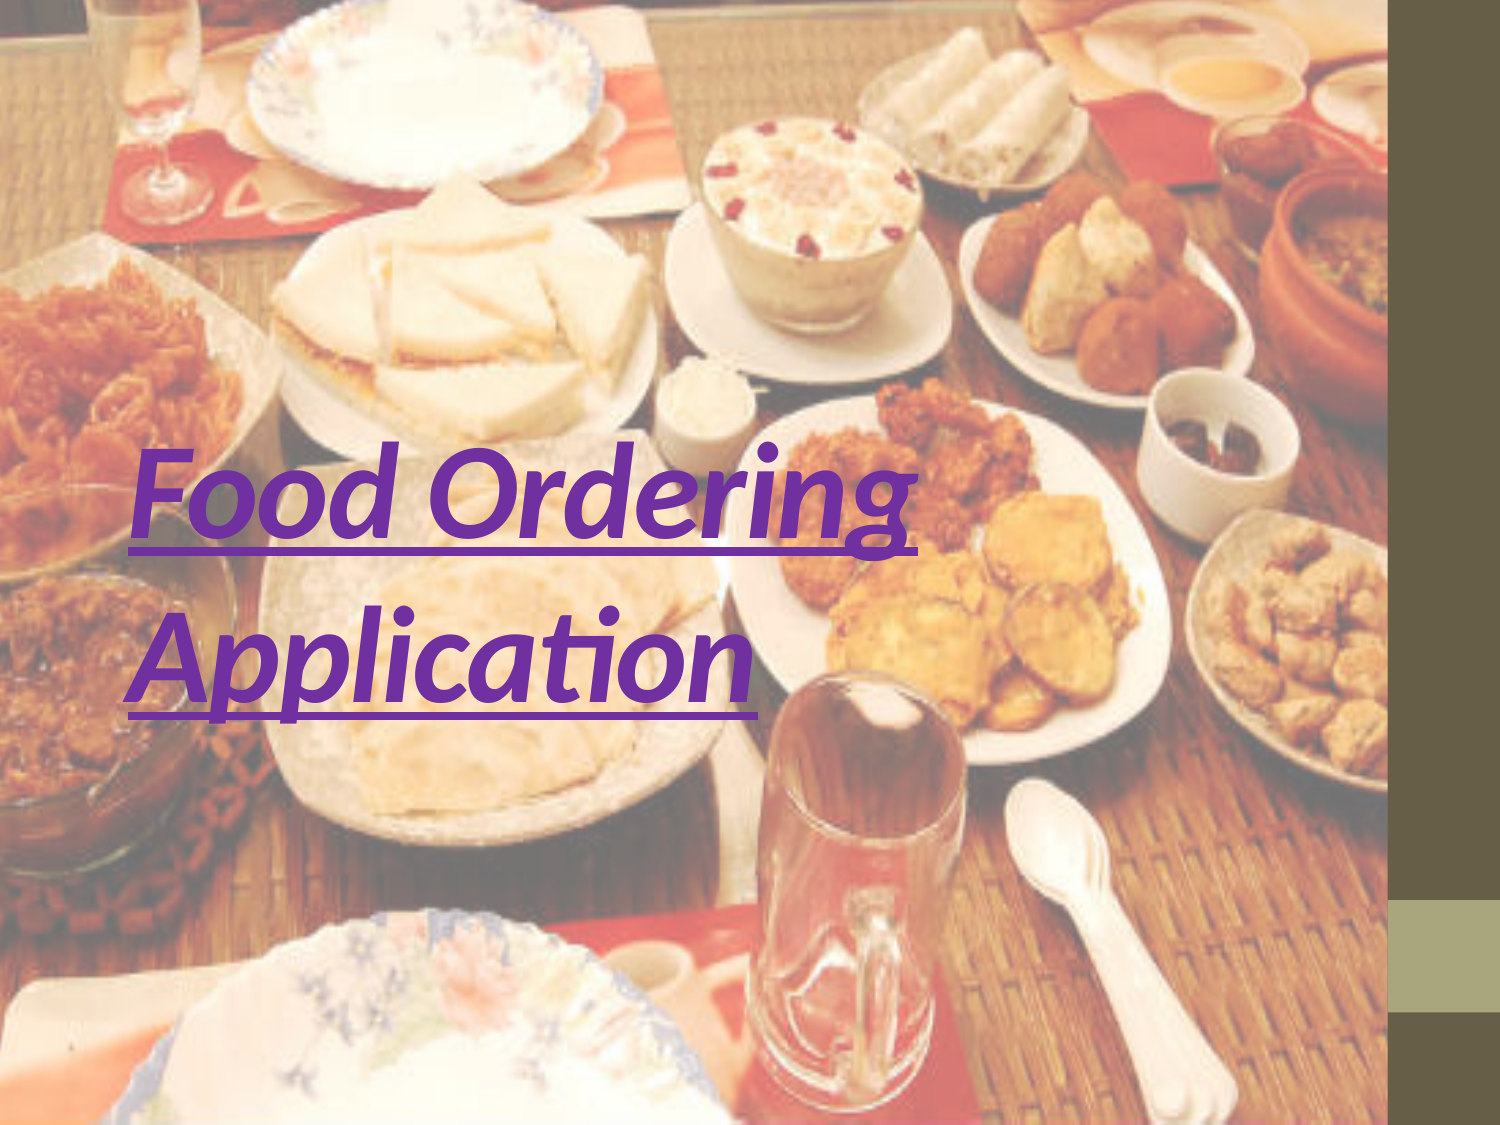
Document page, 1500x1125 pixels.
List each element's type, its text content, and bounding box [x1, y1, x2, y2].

title Food Ordering Application [112, 312, 1350, 738]
